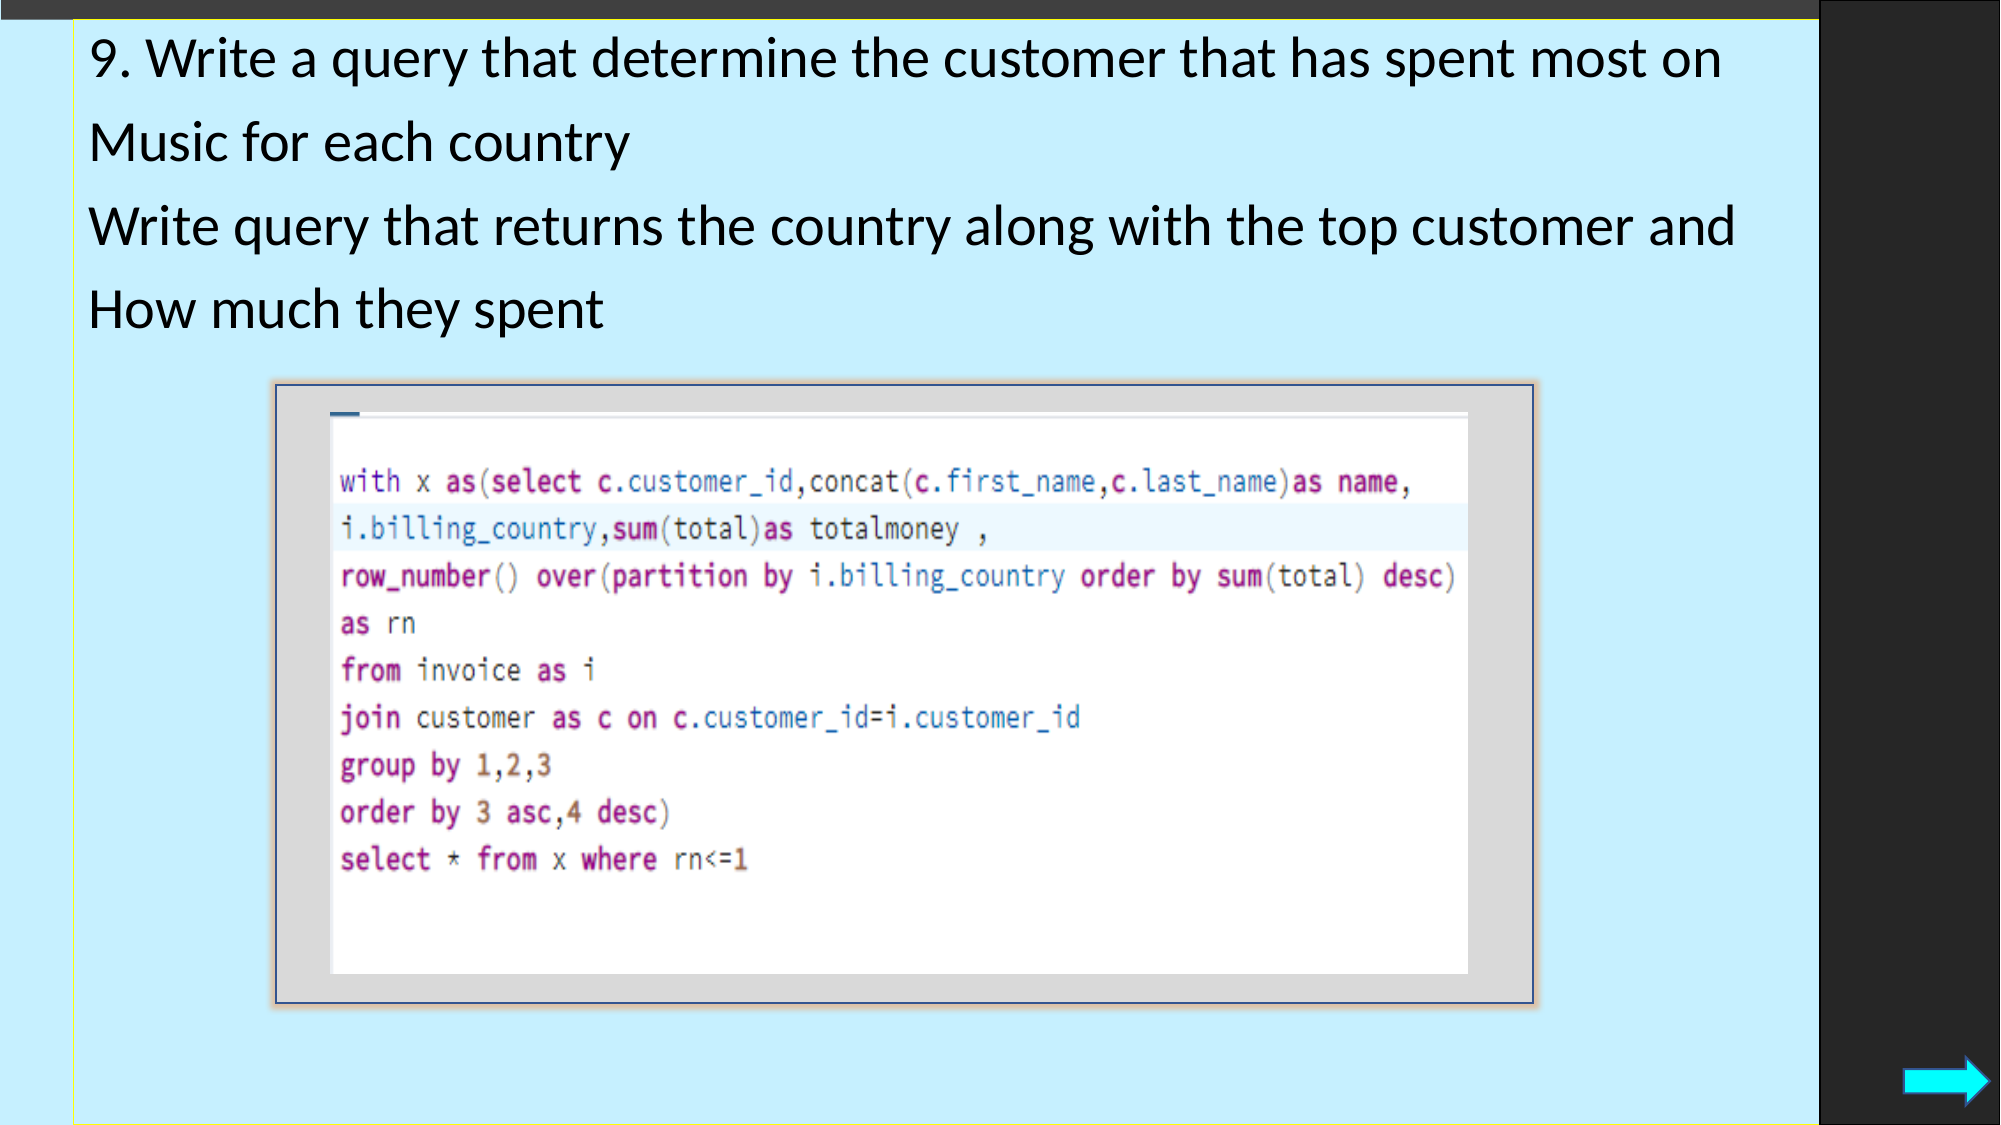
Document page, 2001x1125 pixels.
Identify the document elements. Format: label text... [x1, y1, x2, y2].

list 9. Write a query that determine the customer that has spent most on Music for each country Write query that returns the country along with the top customer and How much they spent [73, 19, 1819, 1125]
picture [330, 412, 1468, 974]
text_box [1819, 0, 2000, 1125]
text_box [1902, 1054, 1992, 1108]
title [1, 0, 1819, 20]
